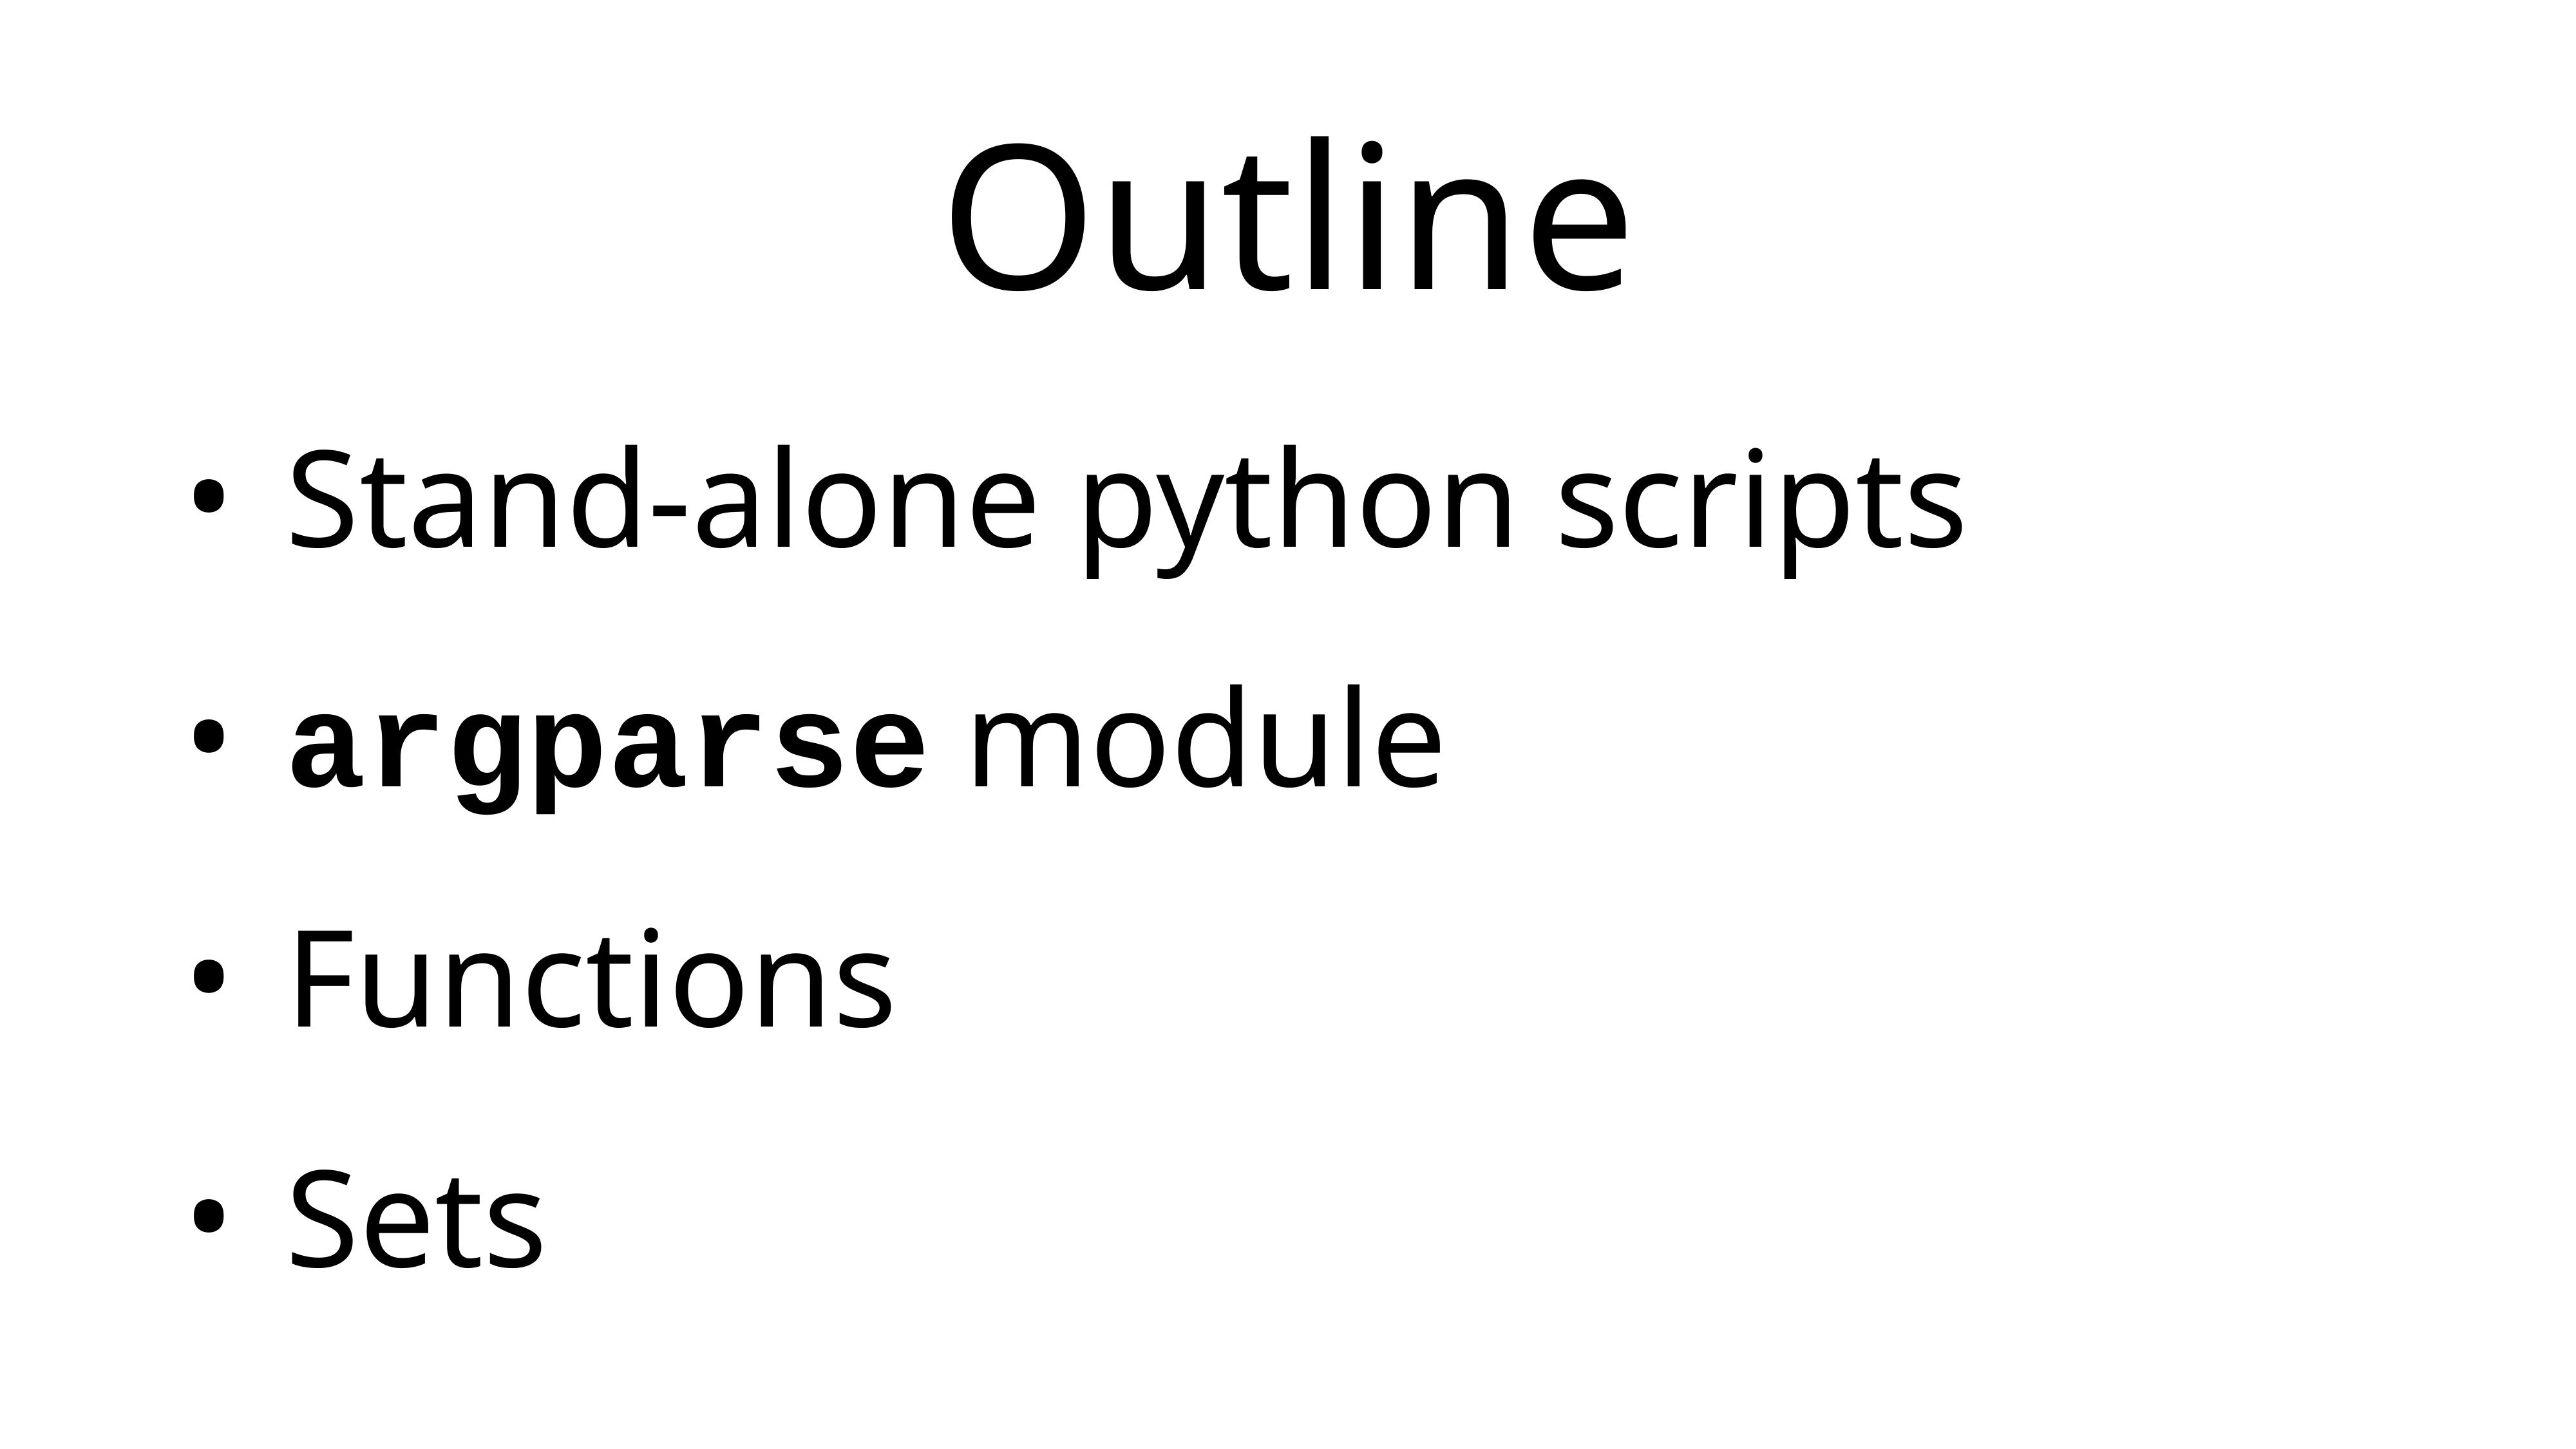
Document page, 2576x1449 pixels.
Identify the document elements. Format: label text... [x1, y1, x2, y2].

list Stand-alone python scripts argparse module Functions Sets [178, 362, 2398, 1345]
title Outline [178, 37, 2398, 362]
